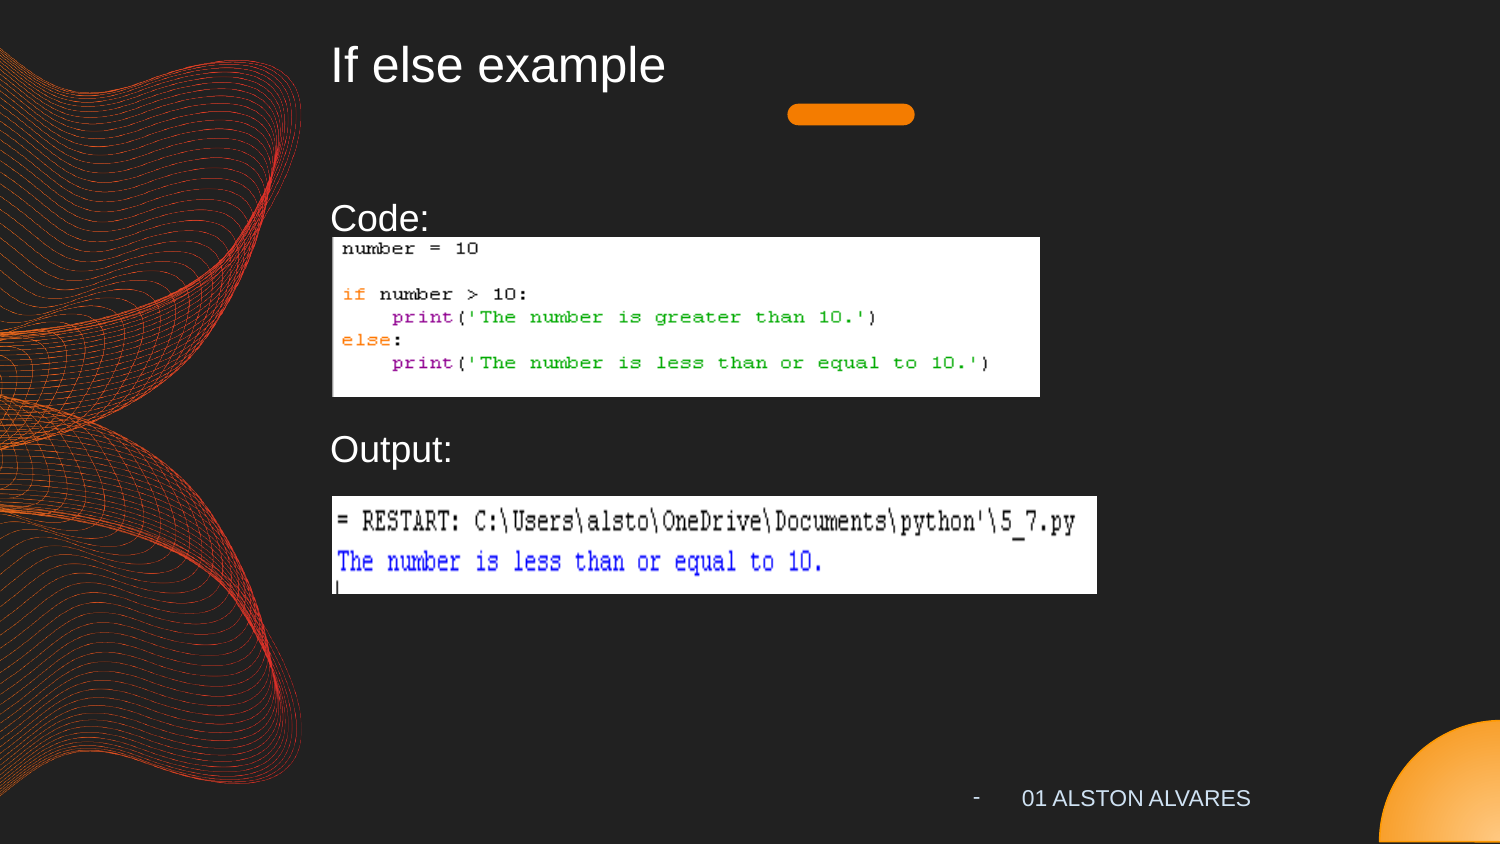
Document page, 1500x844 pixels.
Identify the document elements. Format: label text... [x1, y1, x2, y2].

subtitle Code: Output: [315, 172, 816, 568]
picture [0, 0, 302, 844]
picture [332, 237, 1040, 397]
text_box 01 ALSTON ALVARES [691, 769, 1500, 825]
title If else example [315, 0, 905, 148]
picture [332, 496, 1098, 594]
